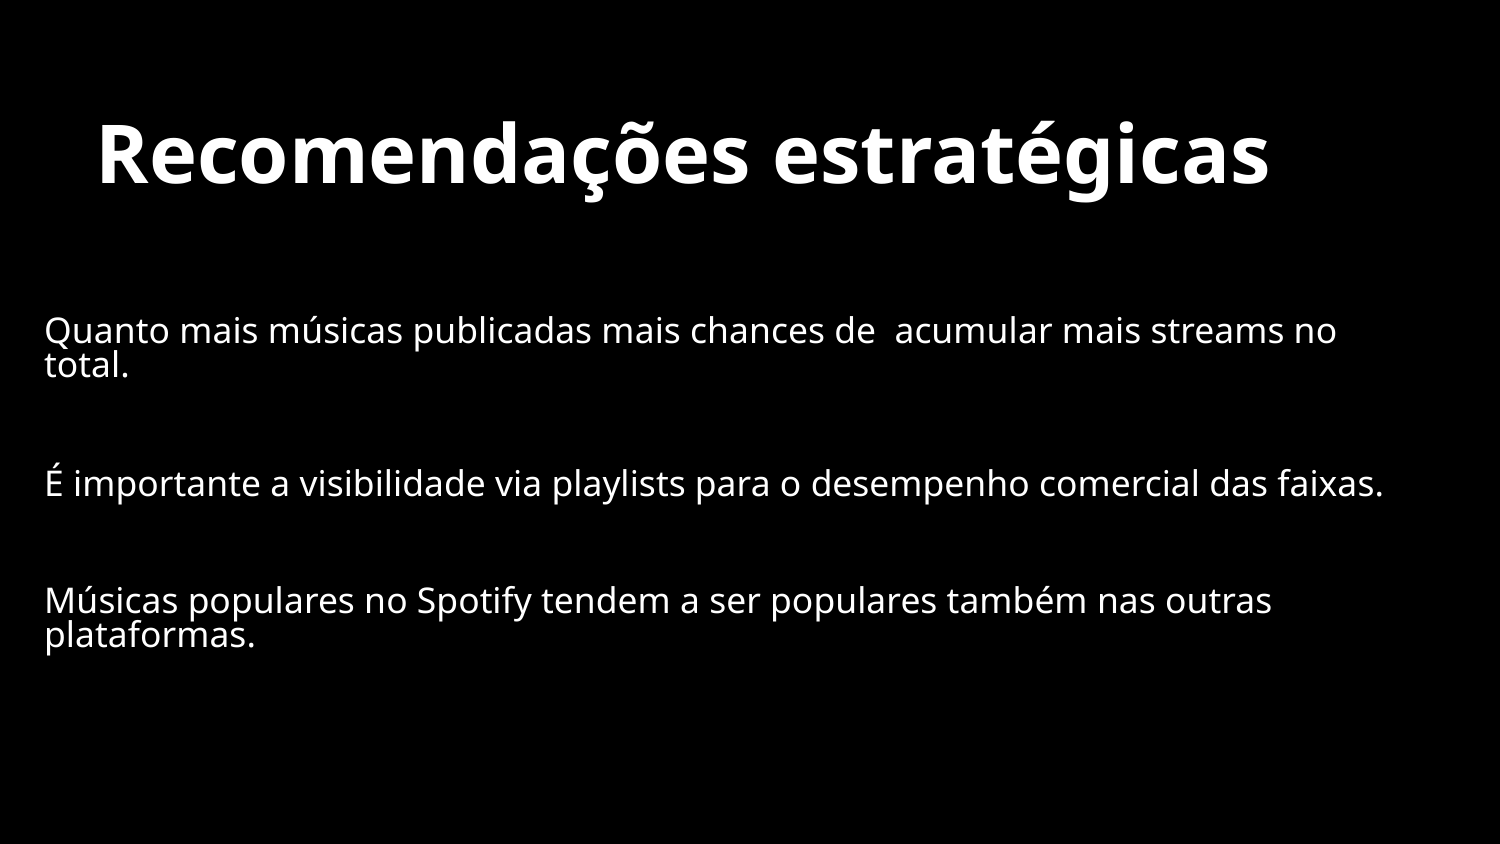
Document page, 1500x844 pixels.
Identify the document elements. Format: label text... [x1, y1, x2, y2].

title Recomendações estratégicas [80, 86, 1376, 216]
subtitle Quanto mais músicas publicadas mais chances de acumular mais streams no total. É importante a visibilidade via playlists para o desempenho comercial das faixas. Músicas populares no Spotify tendem a ser populares também nas outras plataformas. [29, 301, 1427, 542]
